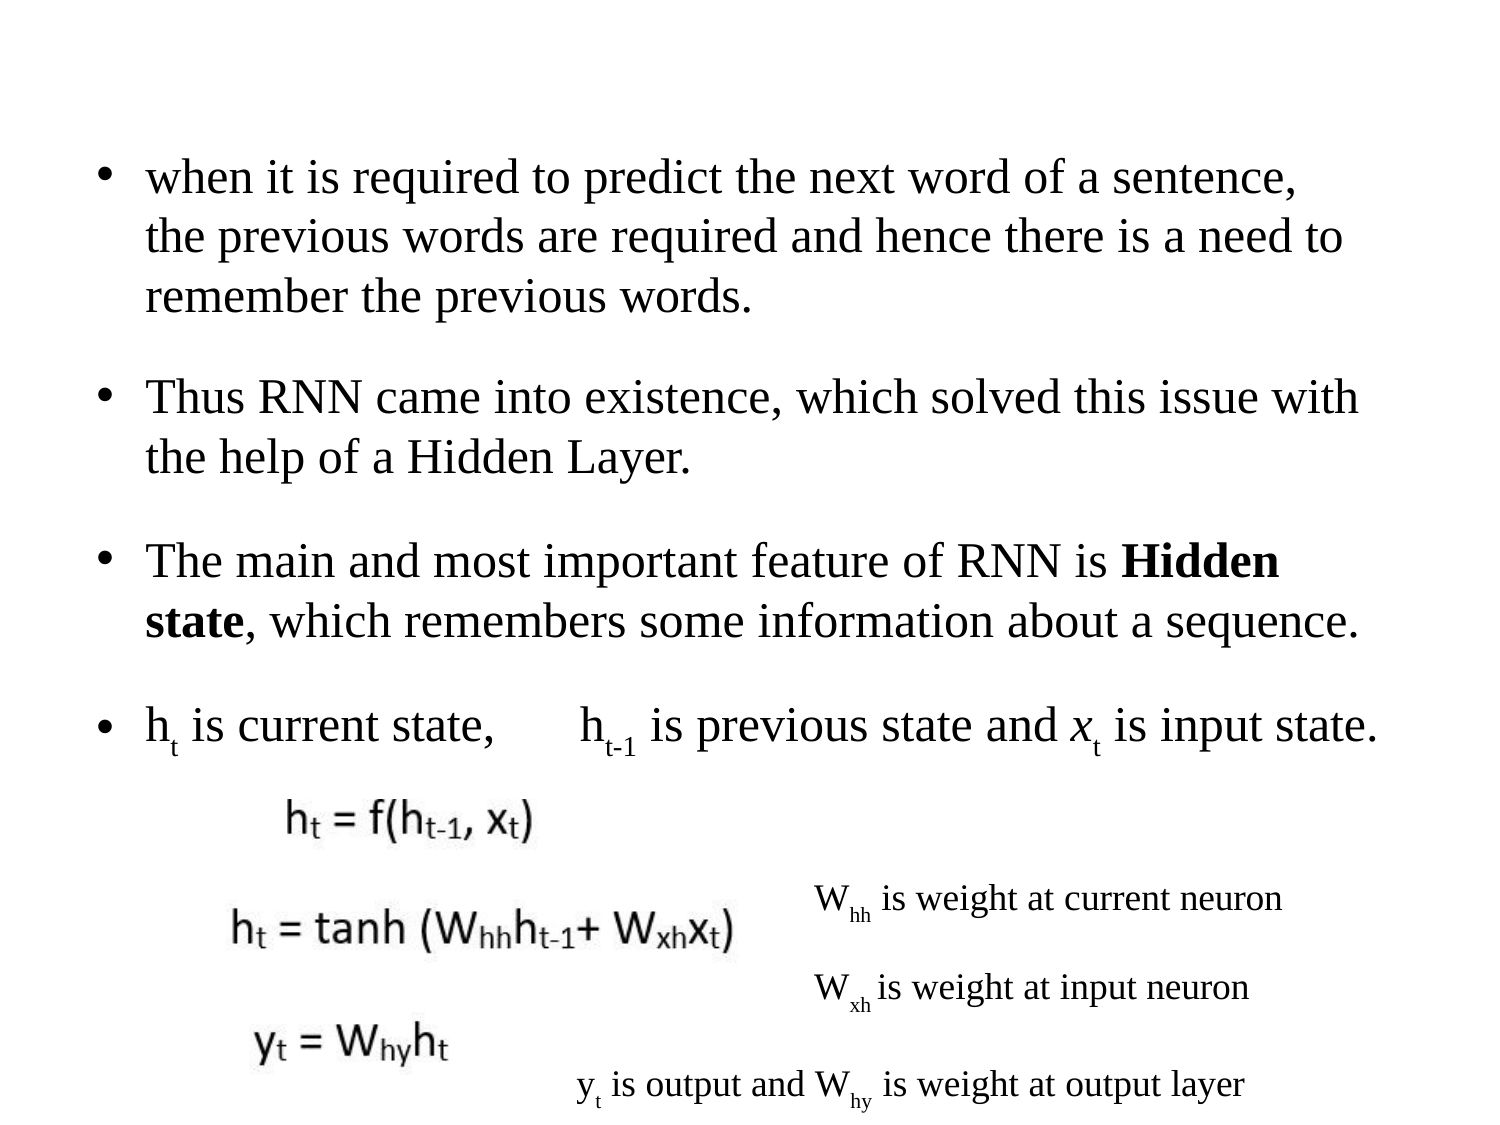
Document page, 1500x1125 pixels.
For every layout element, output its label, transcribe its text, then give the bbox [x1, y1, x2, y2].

picture [224, 899, 738, 963]
picture [287, 799, 538, 851]
picture [249, 1012, 451, 1076]
text_box when it is required to predict the next word of a sentence, the previous words are required and hence there is a need to remember the previous words. Thus RNN came into existence, which solved this issue with the help of a Hidden Layer. The main and most important feature of RNN is Hidden state, which remembers some information about a sequence. ht is current state, ht-1 is previous state and xt is input state. Whh is weight at current neuron Wxh is weight at input neuron yt is output and Why is weight at output layer [86, 139, 1409, 1113]
